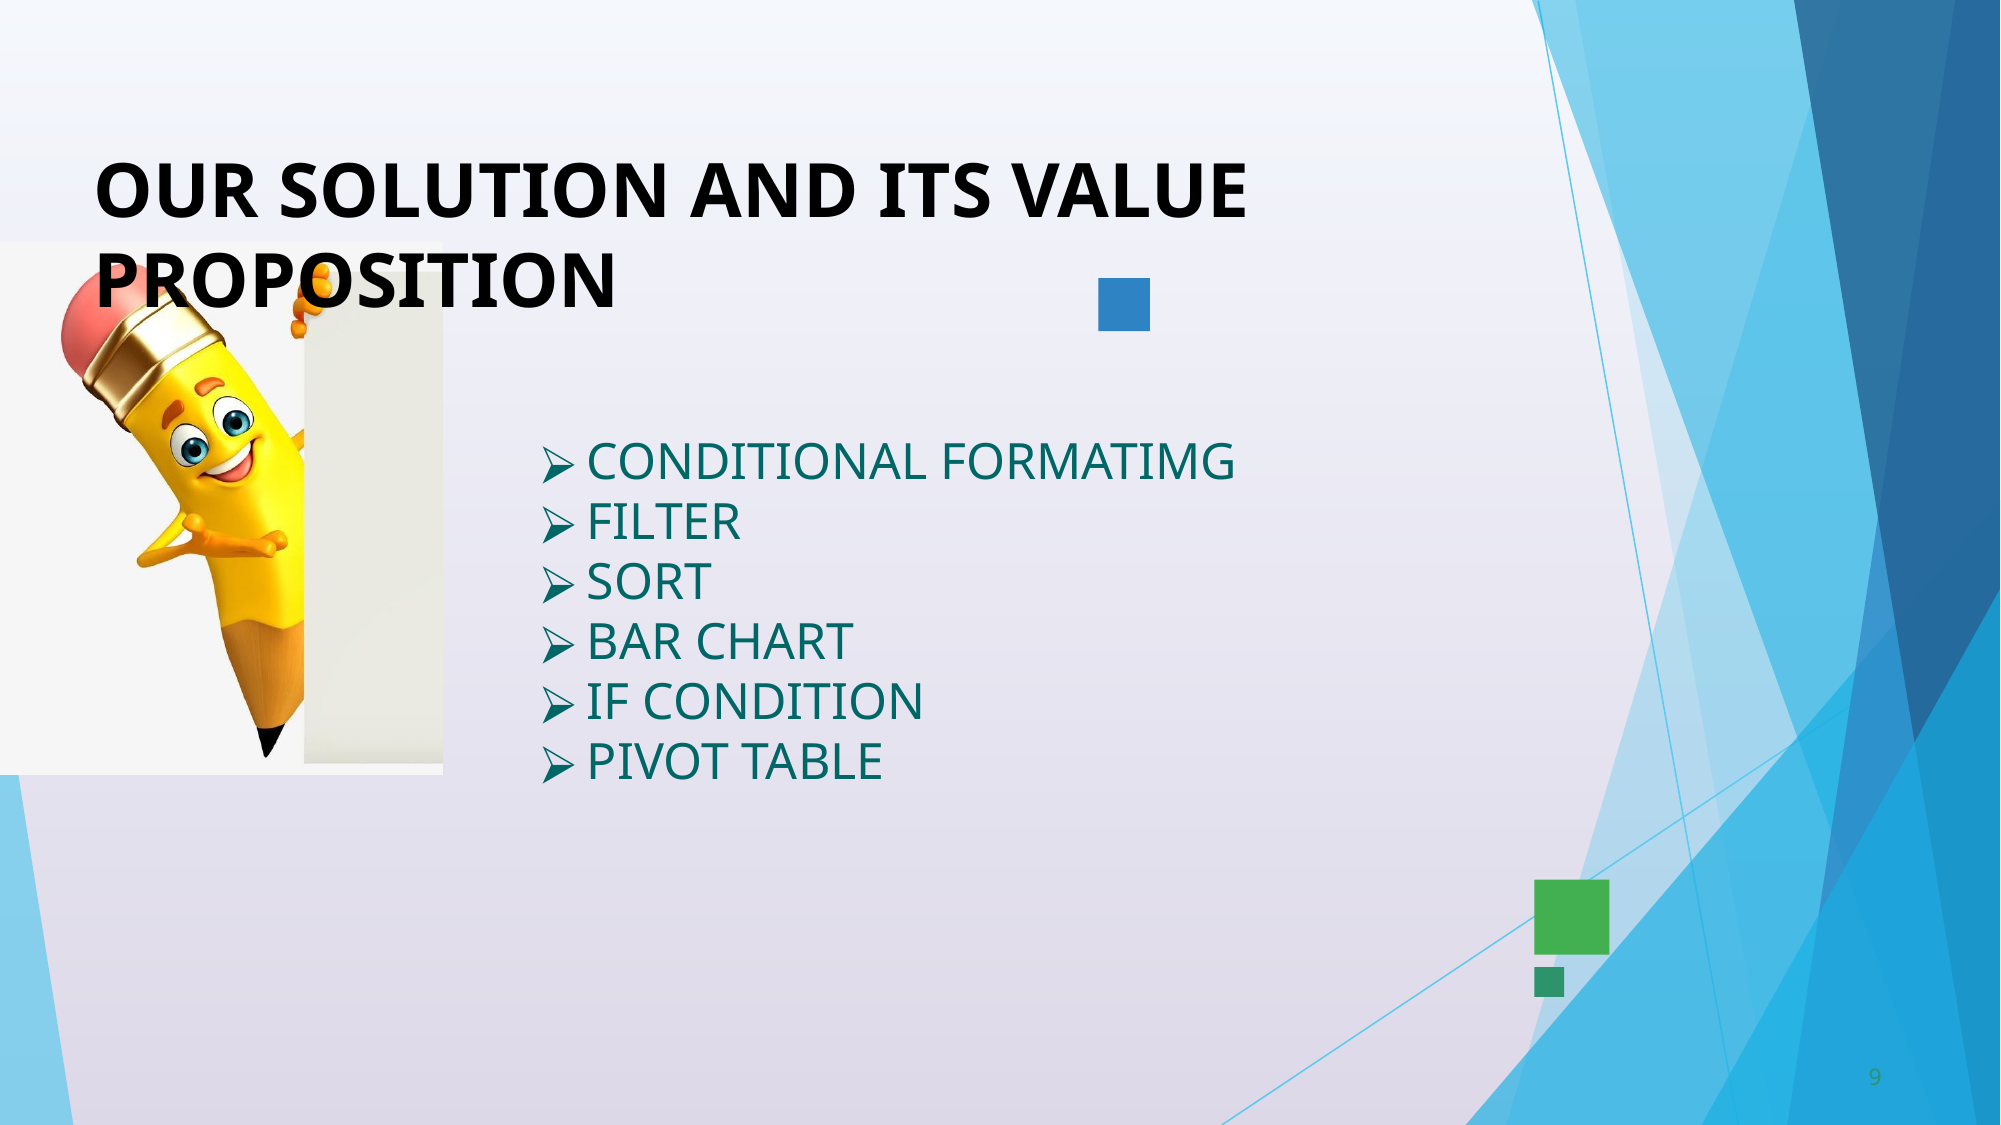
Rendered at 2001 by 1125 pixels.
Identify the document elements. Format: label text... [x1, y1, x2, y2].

slide_number 9 [1861, 1061, 1888, 1125]
picture [0, 242, 443, 775]
text_box [1534, 879, 1610, 955]
text_box [1534, 967, 1565, 997]
title OUR SOLUTION AND ITS VALUE PROPOSITION [91, 140, 1694, 332]
text_box CONDITIONAL FORMATIMG FILTER SORT BAR CHART IF CONDITION PIVOT TABLE [525, 421, 1372, 917]
